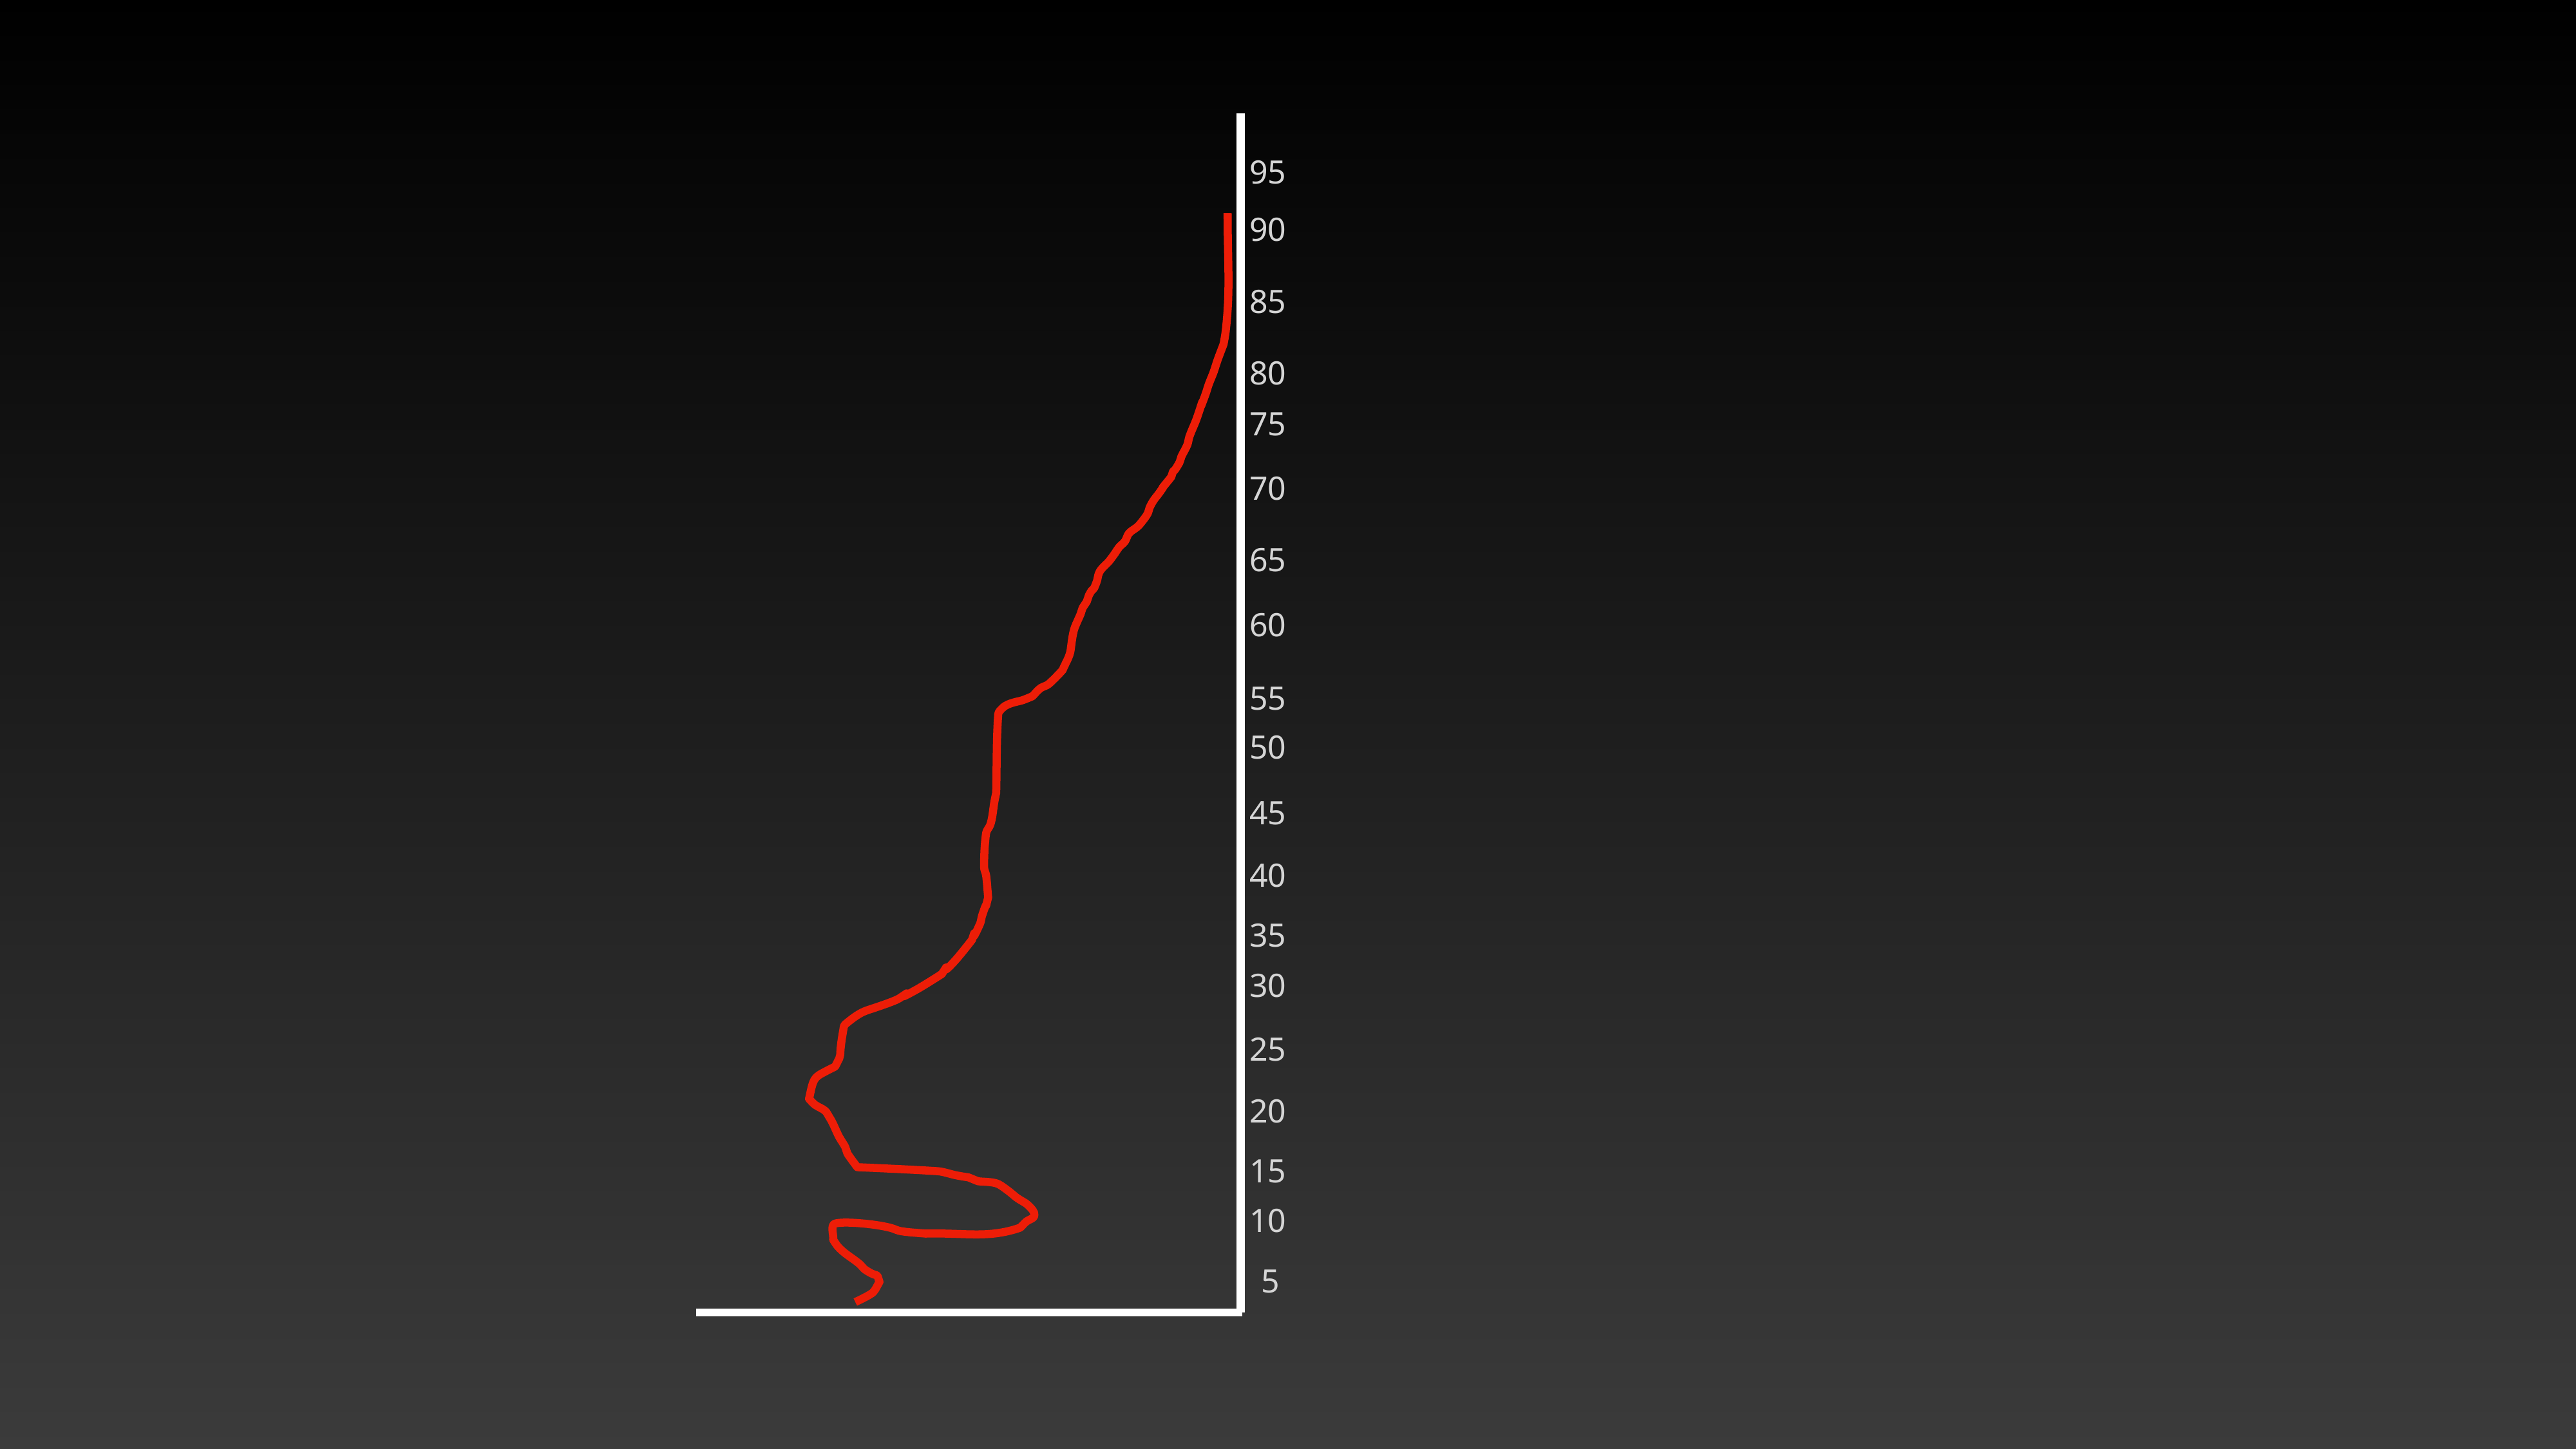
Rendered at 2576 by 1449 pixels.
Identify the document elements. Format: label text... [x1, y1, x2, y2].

text_box 35 [1244, 909, 1292, 959]
text_box 90 [1244, 204, 1292, 254]
text_box 70 [1244, 462, 1292, 512]
text_box 30 [1244, 959, 1292, 1009]
text_box 25 [1244, 1023, 1292, 1073]
text_box 10 [1244, 1195, 1292, 1244]
text_box 80 [1244, 347, 1292, 397]
text_box 40 [1244, 849, 1292, 899]
text_box 55 [1244, 672, 1292, 721]
text_box 20 [1244, 1084, 1292, 1135]
text_box [808, 213, 1229, 1303]
text_box 95 [1244, 146, 1292, 196]
text_box 65 [1244, 533, 1292, 583]
text_box 15 [1244, 1144, 1292, 1195]
text_box 75 [1244, 398, 1292, 448]
text_box 45 [1244, 786, 1292, 837]
text_box 85 [1244, 275, 1292, 325]
text_box 5 [1256, 1255, 1285, 1305]
text_box 60 [1244, 598, 1292, 649]
text_box 50 [1244, 721, 1292, 772]
